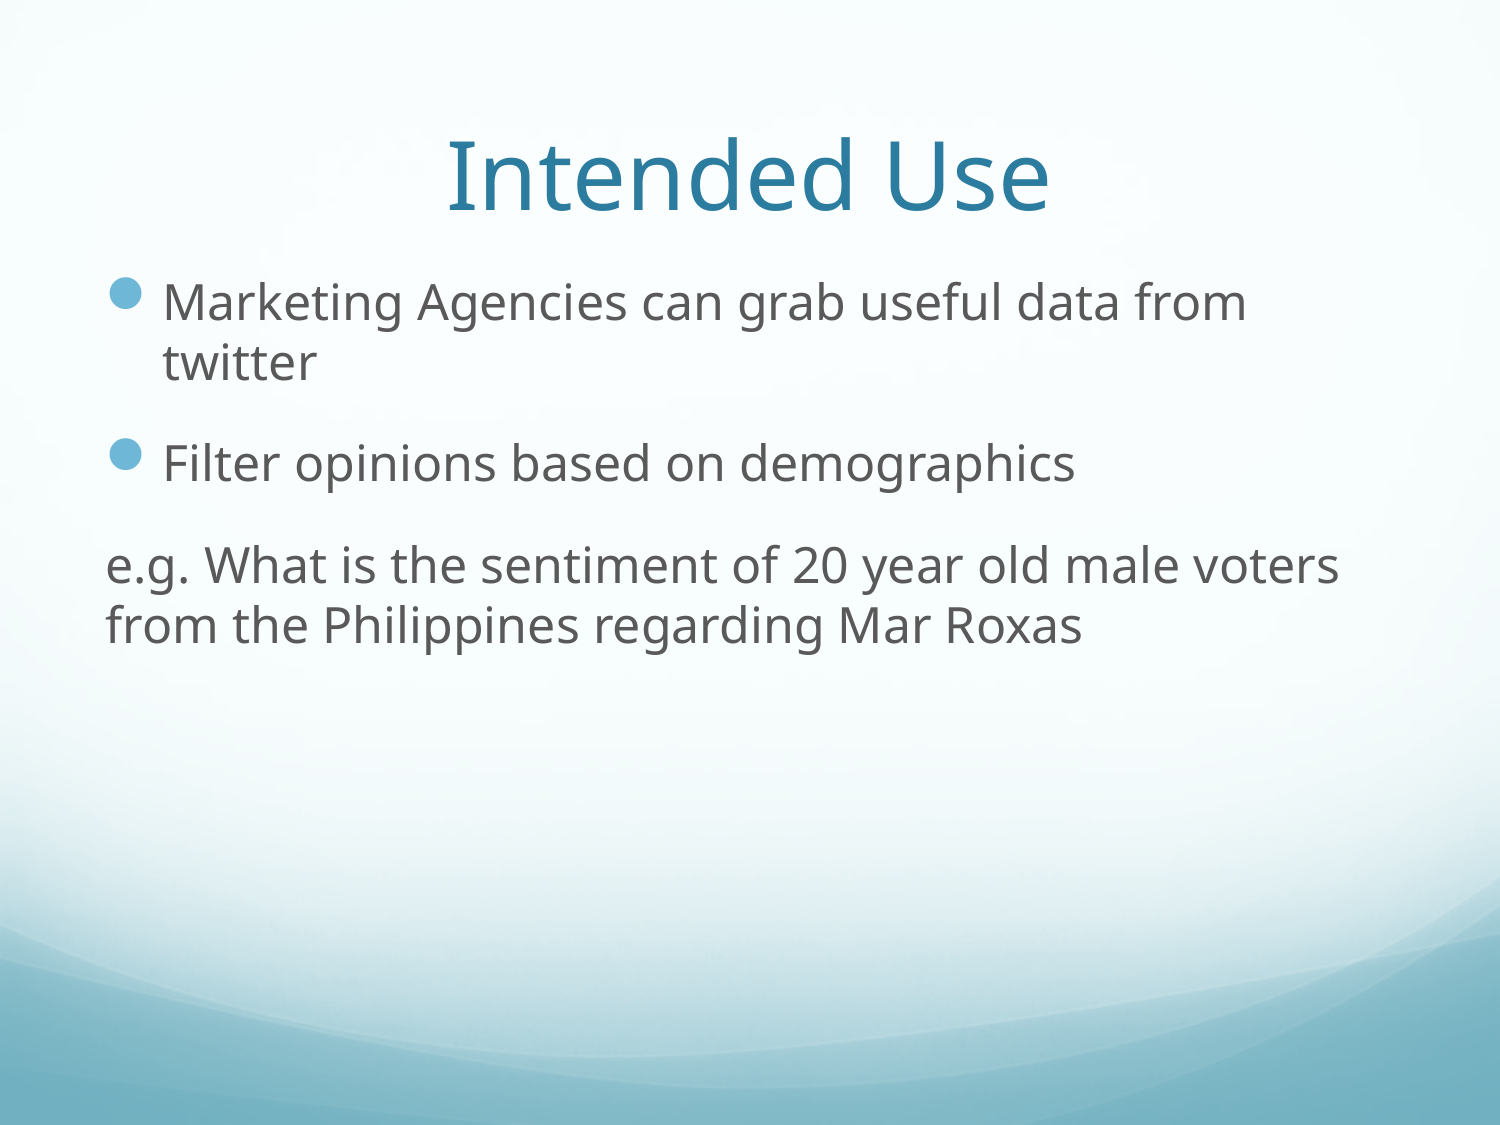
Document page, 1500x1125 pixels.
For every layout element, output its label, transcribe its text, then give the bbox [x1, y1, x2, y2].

title Intended Use [90, 17, 1410, 237]
list Marketing Agencies can grab useful data from twitter Filter opinions based on demographics e.g. What is the sentiment of 20 year old male voters from the Philippines regarding Mar Roxas [90, 262, 1410, 975]
